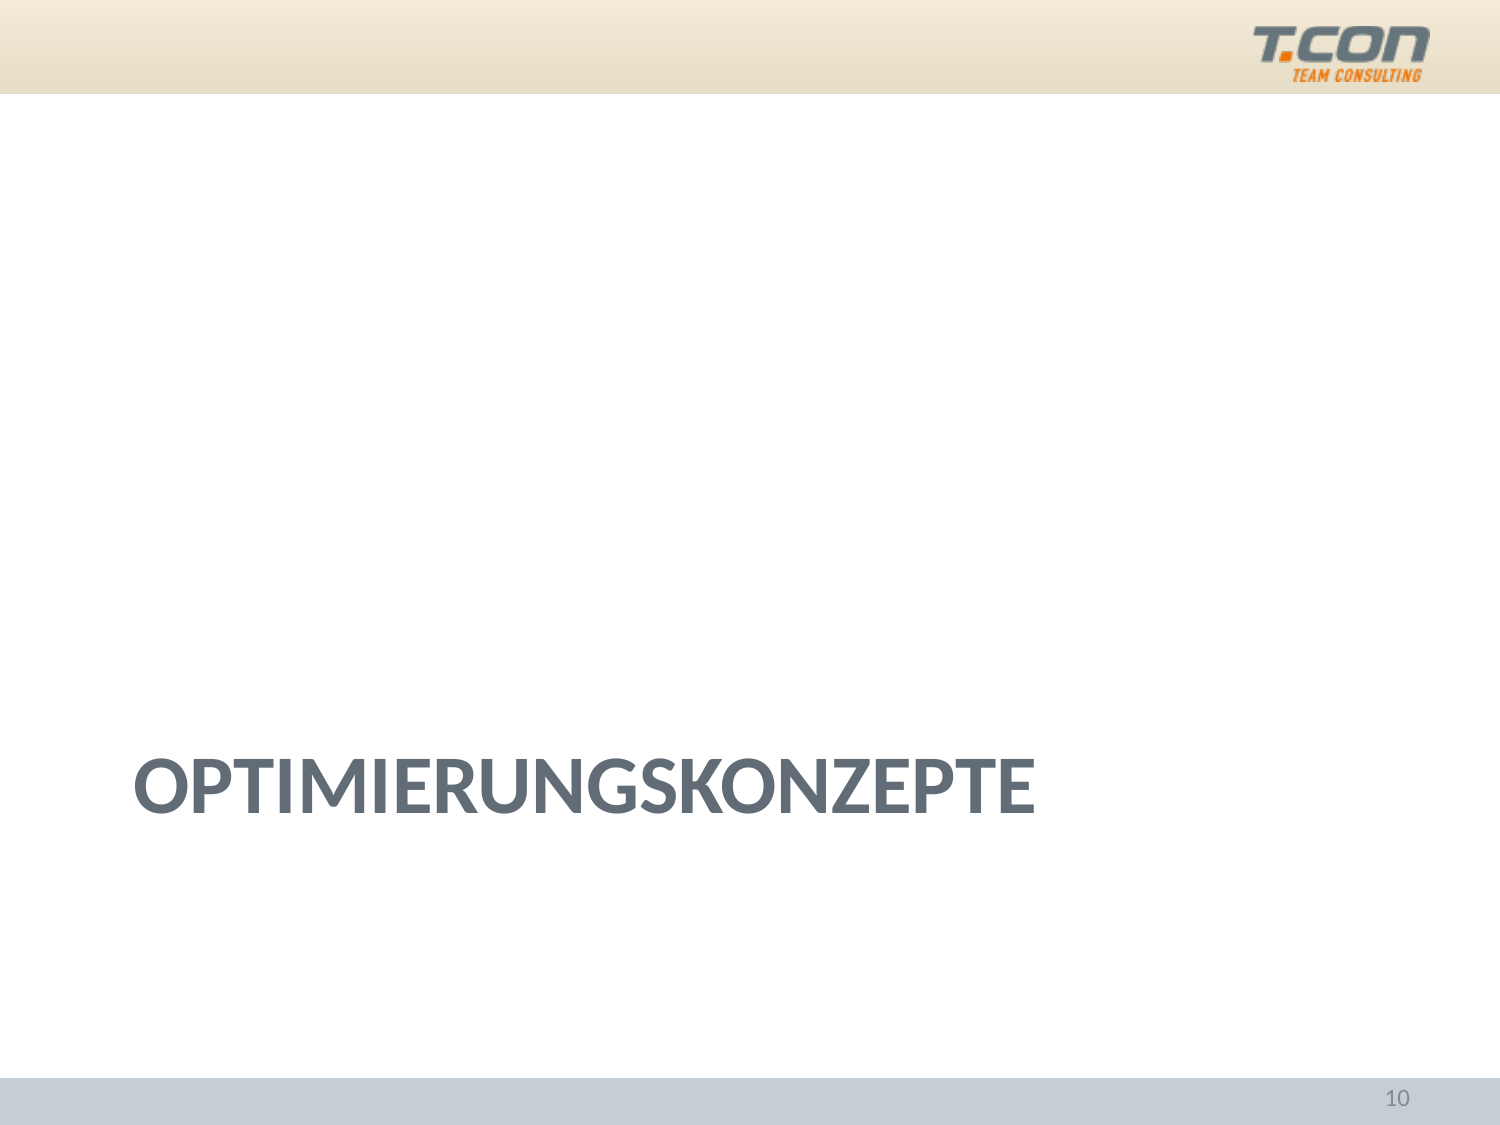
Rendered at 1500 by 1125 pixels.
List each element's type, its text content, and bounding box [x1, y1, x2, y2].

title Optimierungskonzepte [118, 722, 1394, 947]
picture [1253, 26, 1430, 82]
slide_number 10 [1074, 1066, 1425, 1125]
